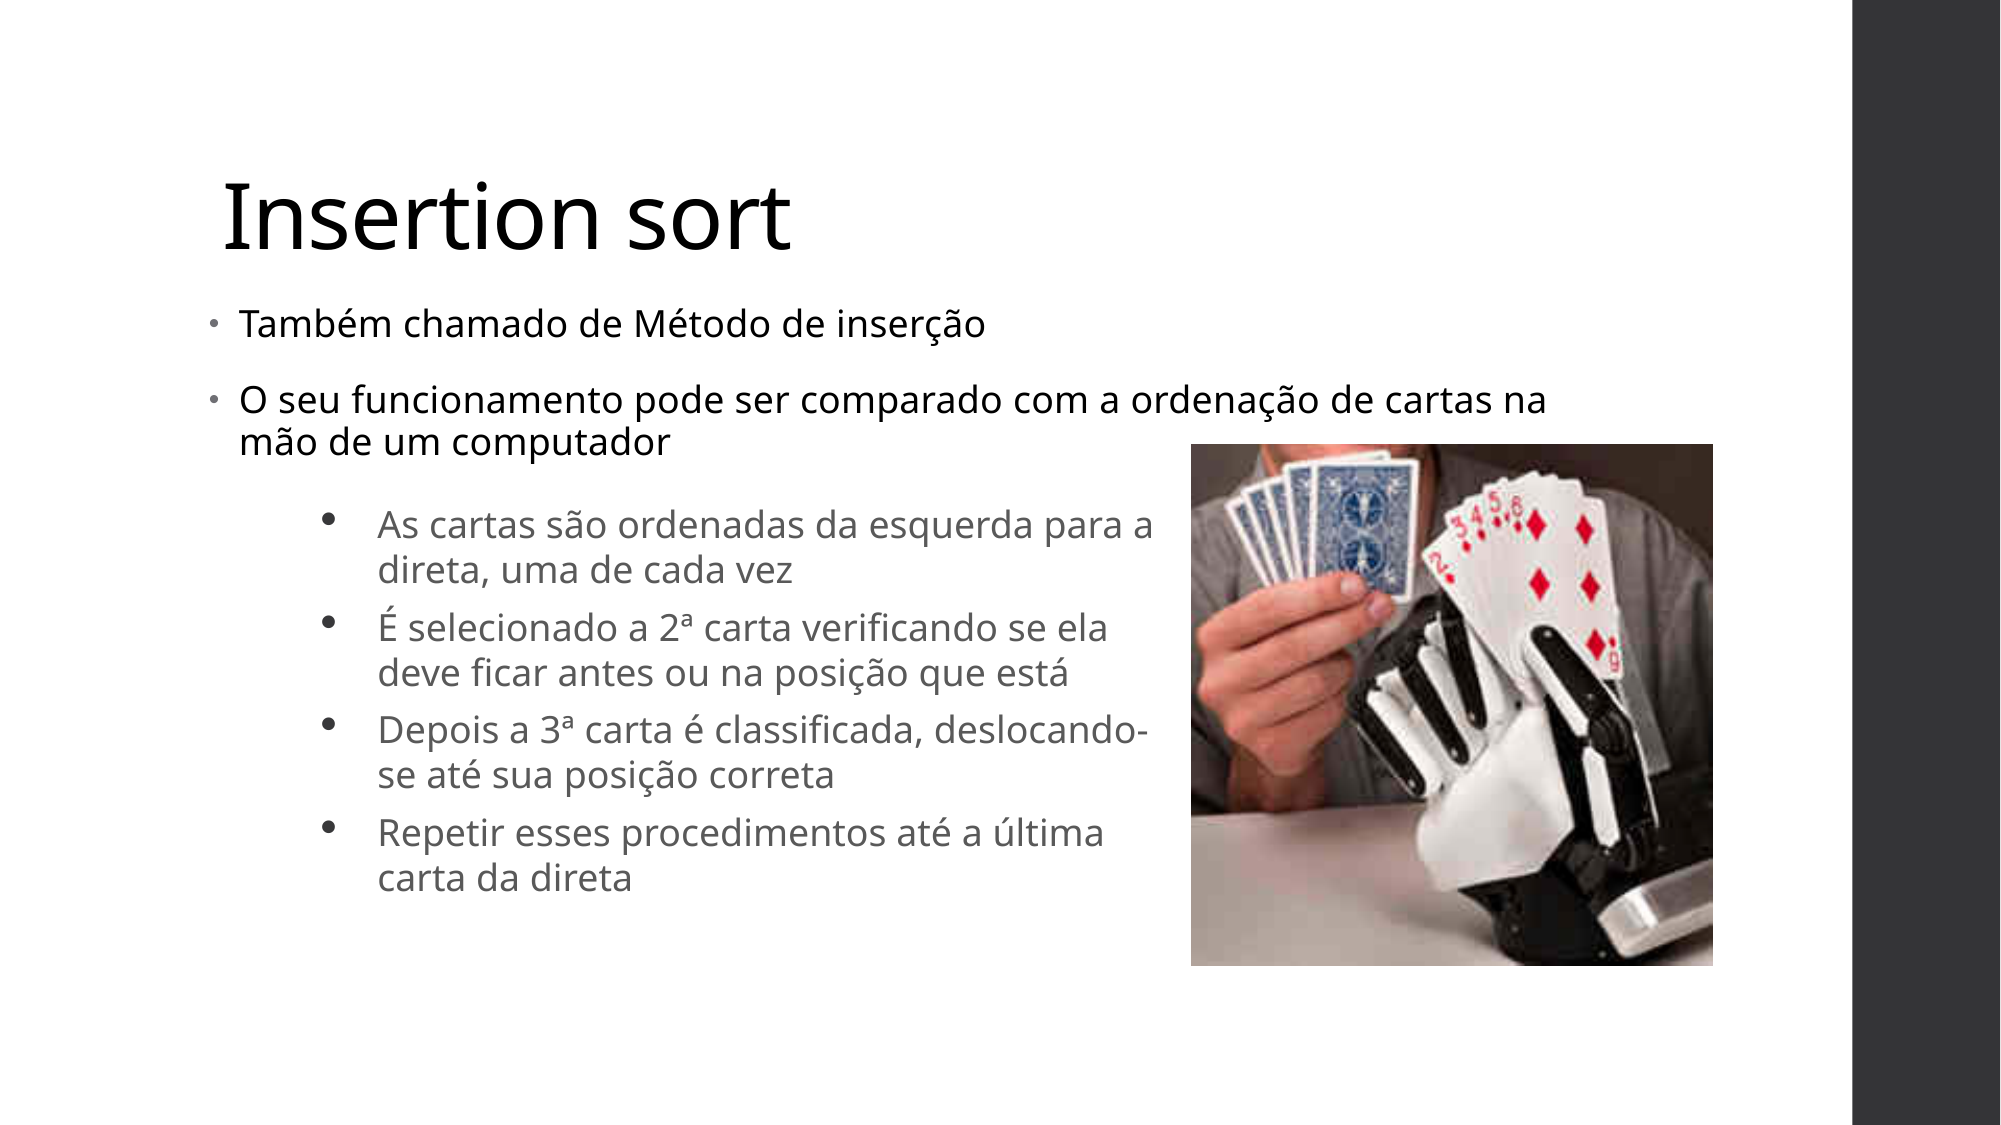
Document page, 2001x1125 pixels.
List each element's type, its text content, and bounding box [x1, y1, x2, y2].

title Insertion sort [206, 60, 1797, 278]
list Também chamado de Método de inserção O seu funcionamento pode ser comparado com a ordenação de cartas na mão de um computador [193, 295, 1637, 499]
text_box As cartas são ordenadas da esquerda para a direta, uma de cada vez É selecionado a 2ª carta verificando se ela deve ficar antes ou na posição que está Depois a 3ª carta é classificada, deslocando-se até sua posição correta Repetir esses procedimentos até a última carta da direta [249, 493, 1178, 1067]
picture [1191, 444, 1713, 966]
